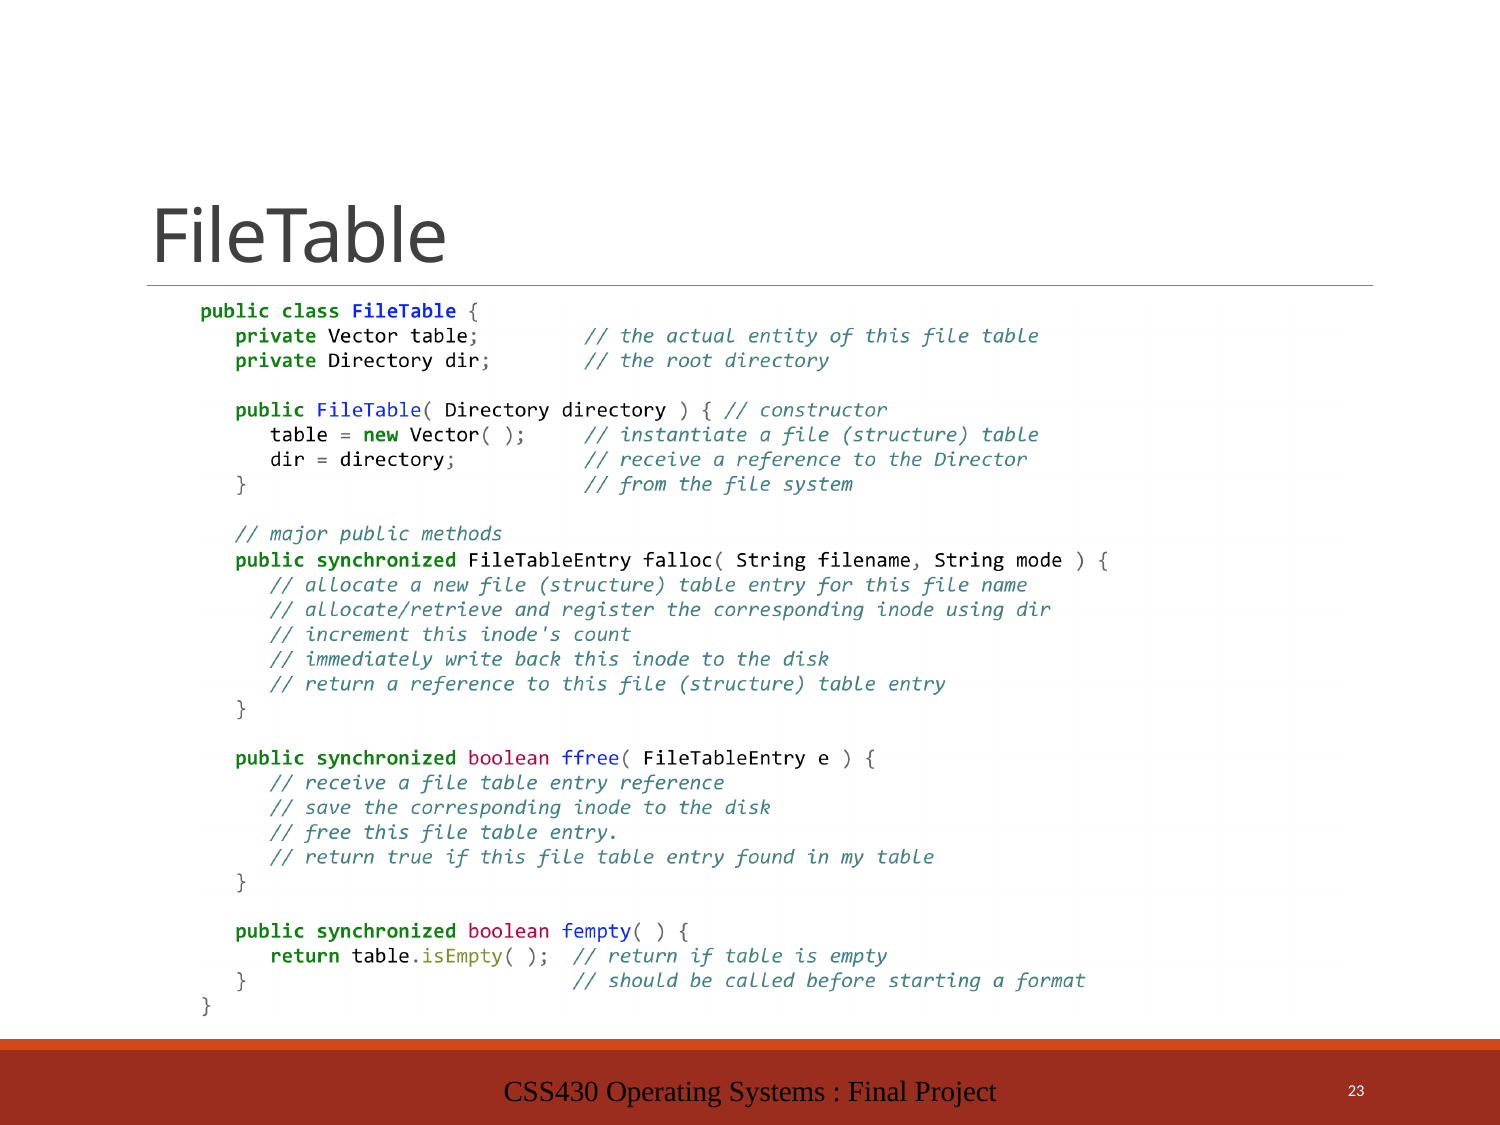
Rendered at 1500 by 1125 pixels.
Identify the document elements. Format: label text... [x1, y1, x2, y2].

title FileTable [135, 47, 1373, 285]
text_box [200, 297, 1345, 1017]
footer CSS430 Operating Systems : Final Project [453, 1059, 1047, 1120]
slide_number 23 [1218, 1059, 1380, 1120]
